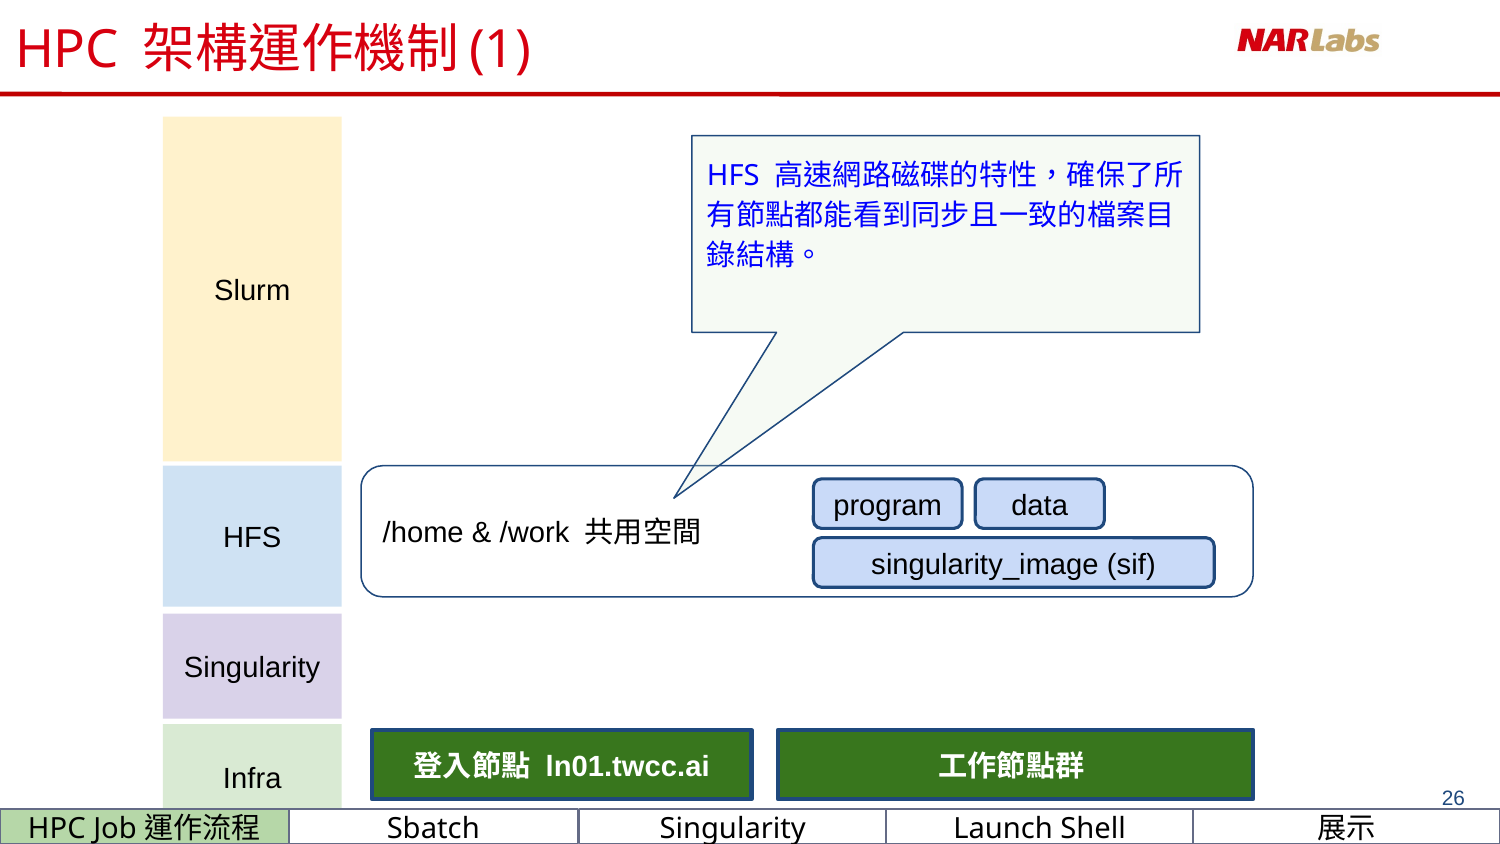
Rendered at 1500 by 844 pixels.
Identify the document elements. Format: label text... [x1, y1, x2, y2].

text_box Infra [162, 724, 342, 809]
text_box singularity_image (sif) [813, 537, 1215, 588]
text_box 工作節點群 [778, 730, 1254, 800]
title HPC 架構運作機制(1) [0, 0, 1398, 94]
text_box Slurm [162, 116, 342, 462]
text_box 展示 [1193, 809, 1500, 844]
text_box HFS 高速網路磁碟的特性，確保了所有節點都能看到同步且一致的檔案目錄結構。 [673, 135, 1200, 499]
text_box Singularity [579, 809, 887, 844]
text_box Sbatch [288, 809, 578, 844]
text_box /home & /work 共用空間 [361, 465, 1254, 597]
text_box HPC Job運作流程 [0, 809, 288, 844]
text_box data [975, 478, 1105, 529]
text_box 登入節點 ln01.twcc.ai [372, 730, 752, 800]
text_box program [813, 478, 963, 529]
text_box Launch Shell [887, 809, 1193, 844]
text_box Singularity [162, 613, 342, 719]
text_box HFS [162, 465, 342, 607]
slide_number ‹#› [1389, 764, 1480, 809]
